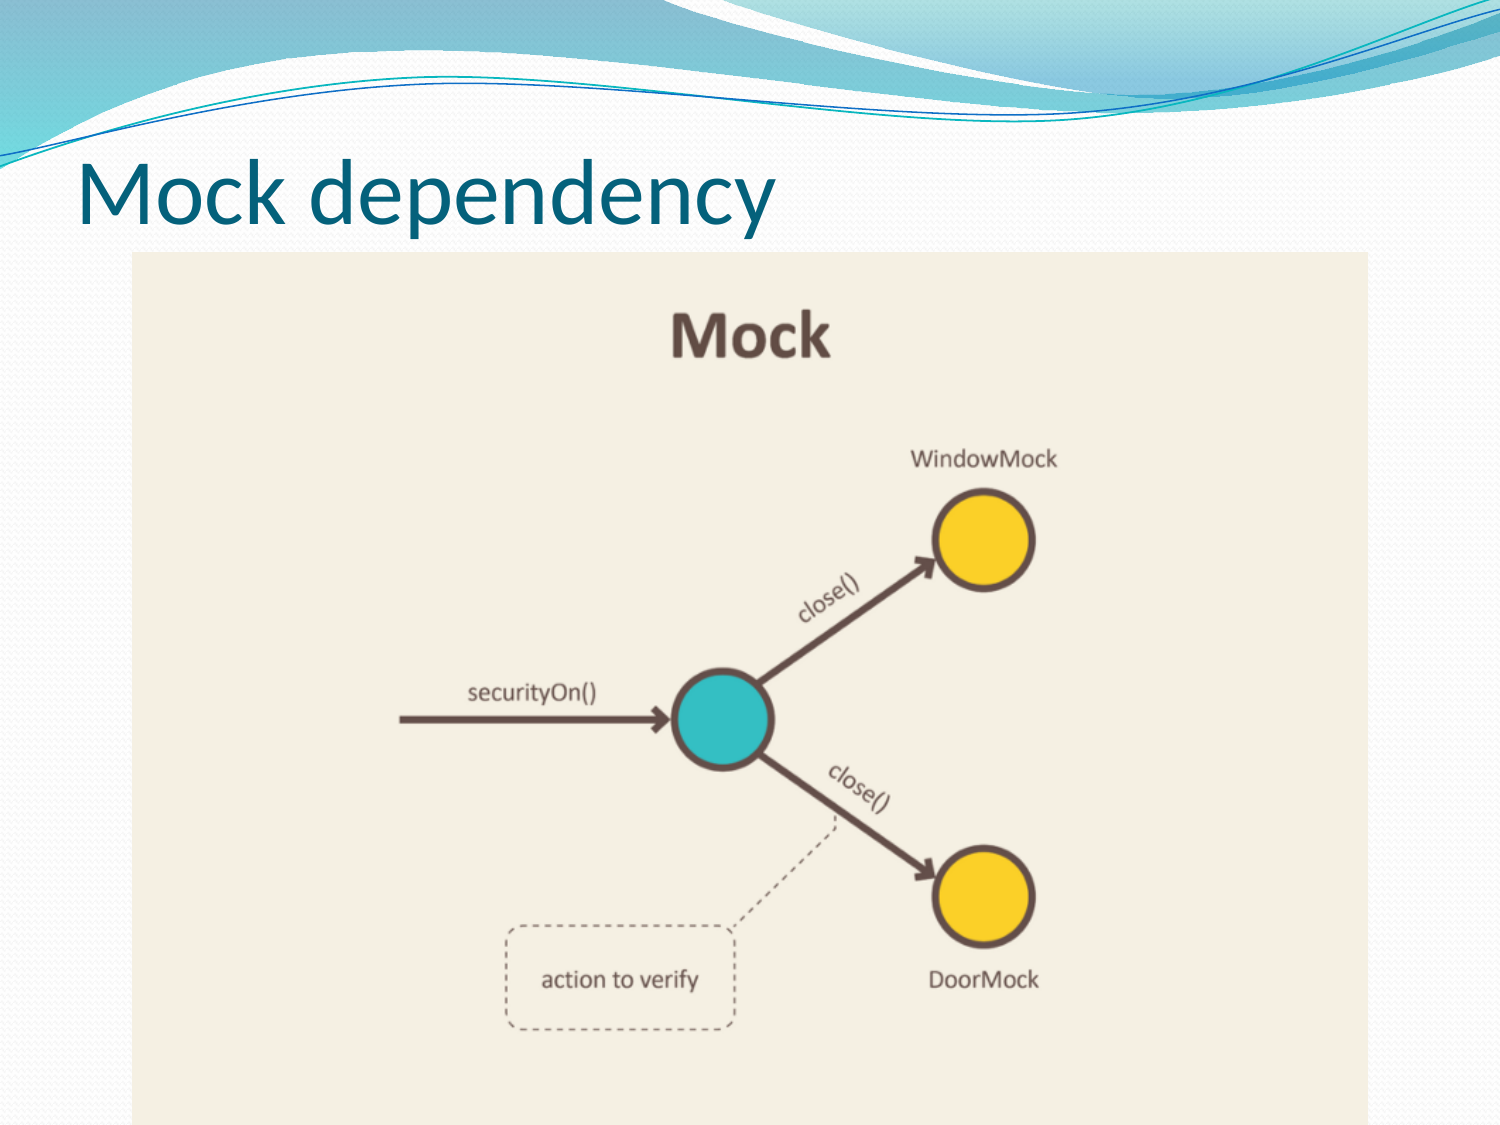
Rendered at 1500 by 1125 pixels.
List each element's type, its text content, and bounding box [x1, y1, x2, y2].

title Mock dependency [75, 115, 1425, 244]
picture [131, 252, 1368, 1125]
